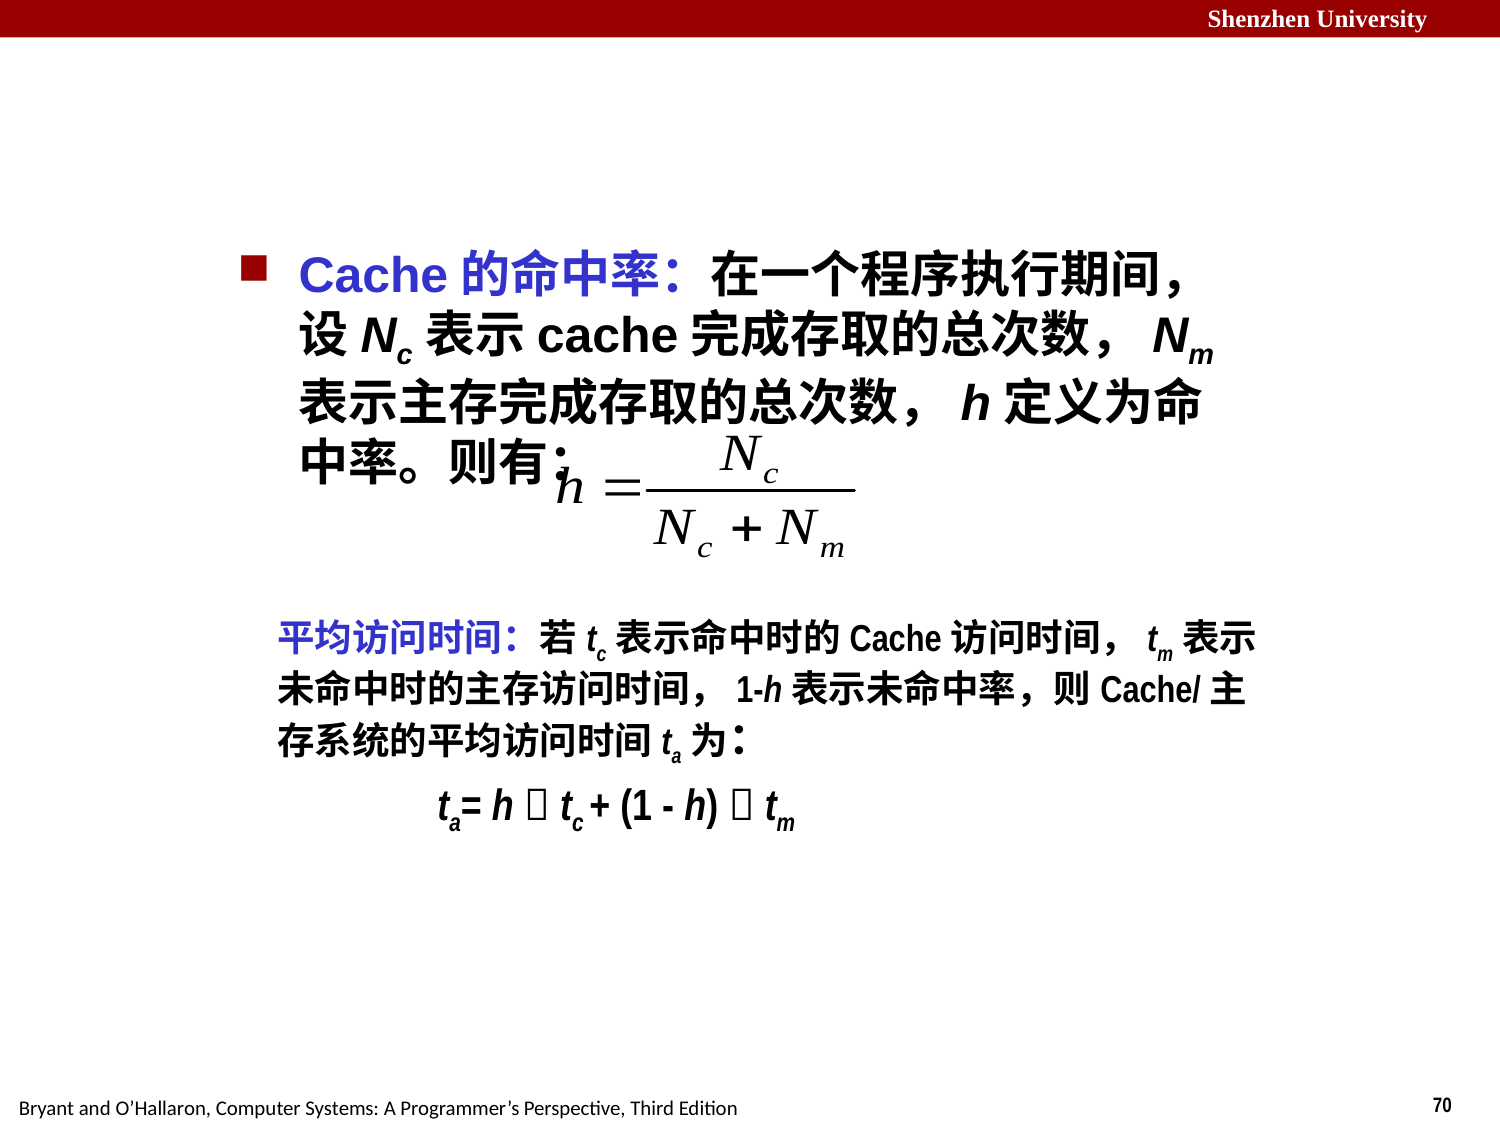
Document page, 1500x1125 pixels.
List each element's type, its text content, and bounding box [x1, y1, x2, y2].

list Cache的命中率：在一个程序执行期间，设Nc表示cache完成存取的总次数，Nm表示主存完成存取的总次数，h定义为命中率。则有： [227, 234, 1264, 430]
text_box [545, 420, 866, 569]
text_box 平均访问时间：若tc表示命中时的Cache访问时间，tm表示未命中时的主存访问时间，1-h表示未命中率，则Cache/主存系统的平均访问时间ta为： ta= h  tc + (1 - h)  tm [262, 606, 1282, 935]
